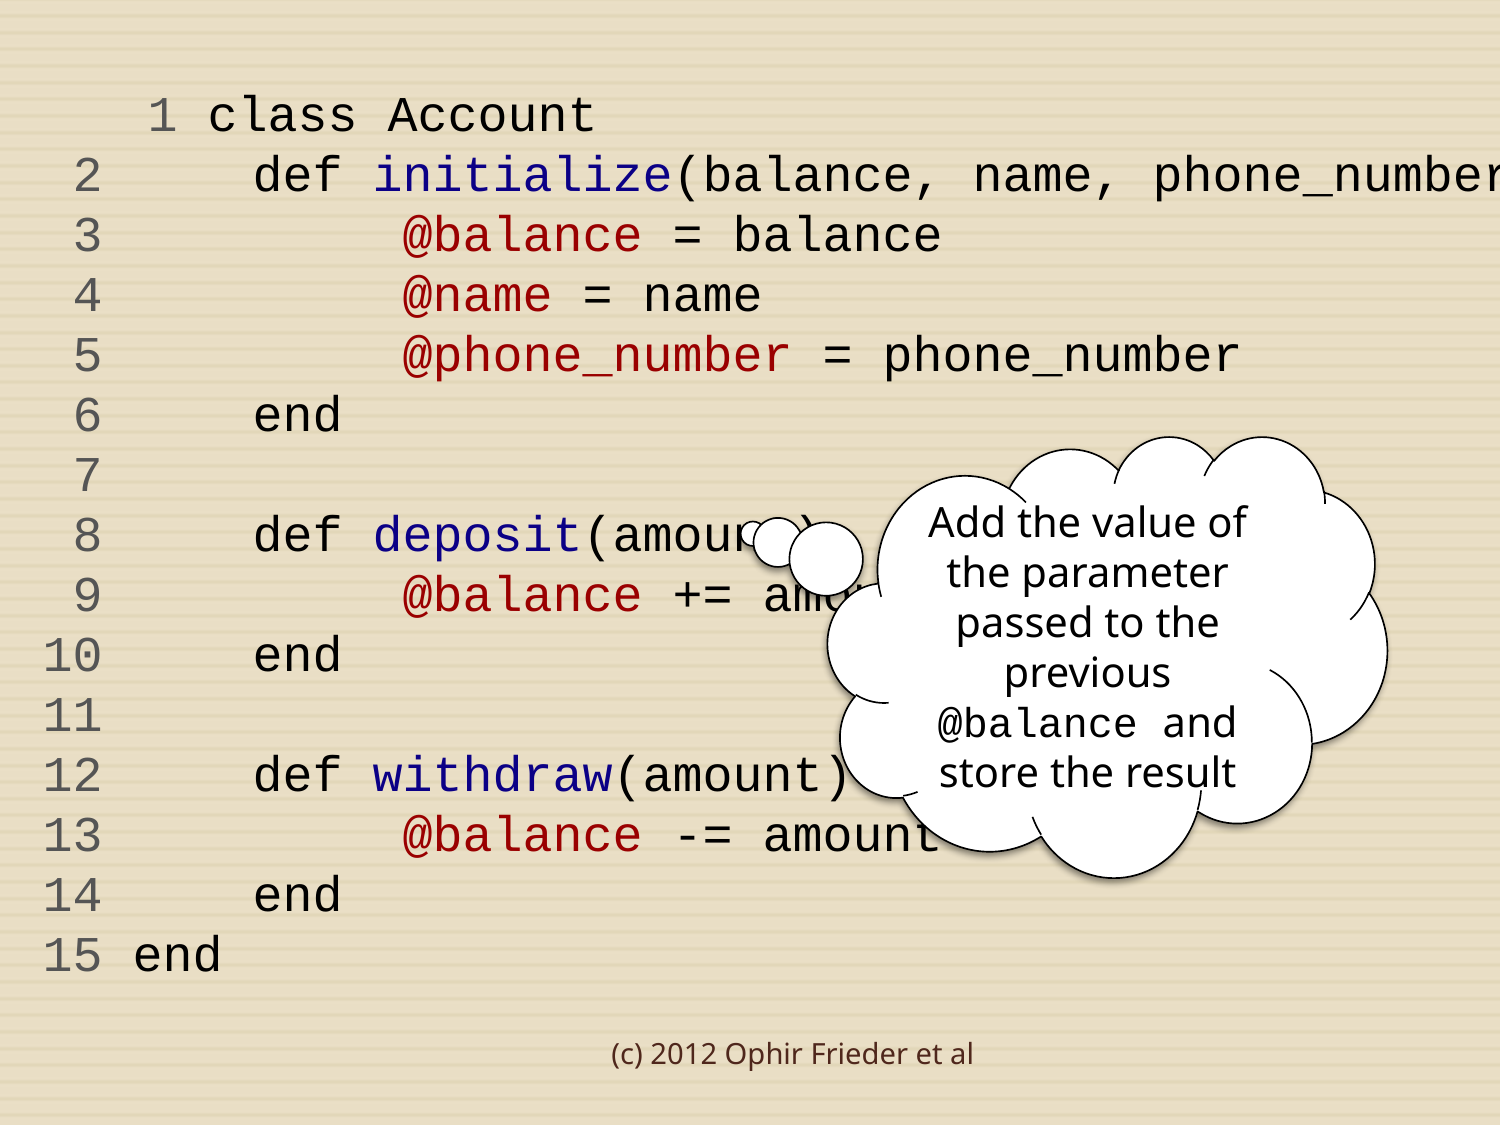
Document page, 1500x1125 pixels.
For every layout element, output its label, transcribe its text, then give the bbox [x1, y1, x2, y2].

text_box 1 class Account 2 def initialize(balance, name, phone_number) 3 @balance = balance 4 @name = name 5 @phone_number = phone_number 6 end 7 8 def deposit(amount) 9 @balance += amount 10 end 11 12 def withdraw(amount) 13 @balance -= amount 14 end 15 end [0, 74, 1500, 1050]
footer (c) 2012 Ophir Frieder et al [99, 1024, 990, 1085]
text_box Add the value of the parameter passed to the previous @balance and store the result [826, 436, 1389, 879]
text_box Add the value of the parameter passed to the previous @balance and store the result [739, 517, 864, 597]
